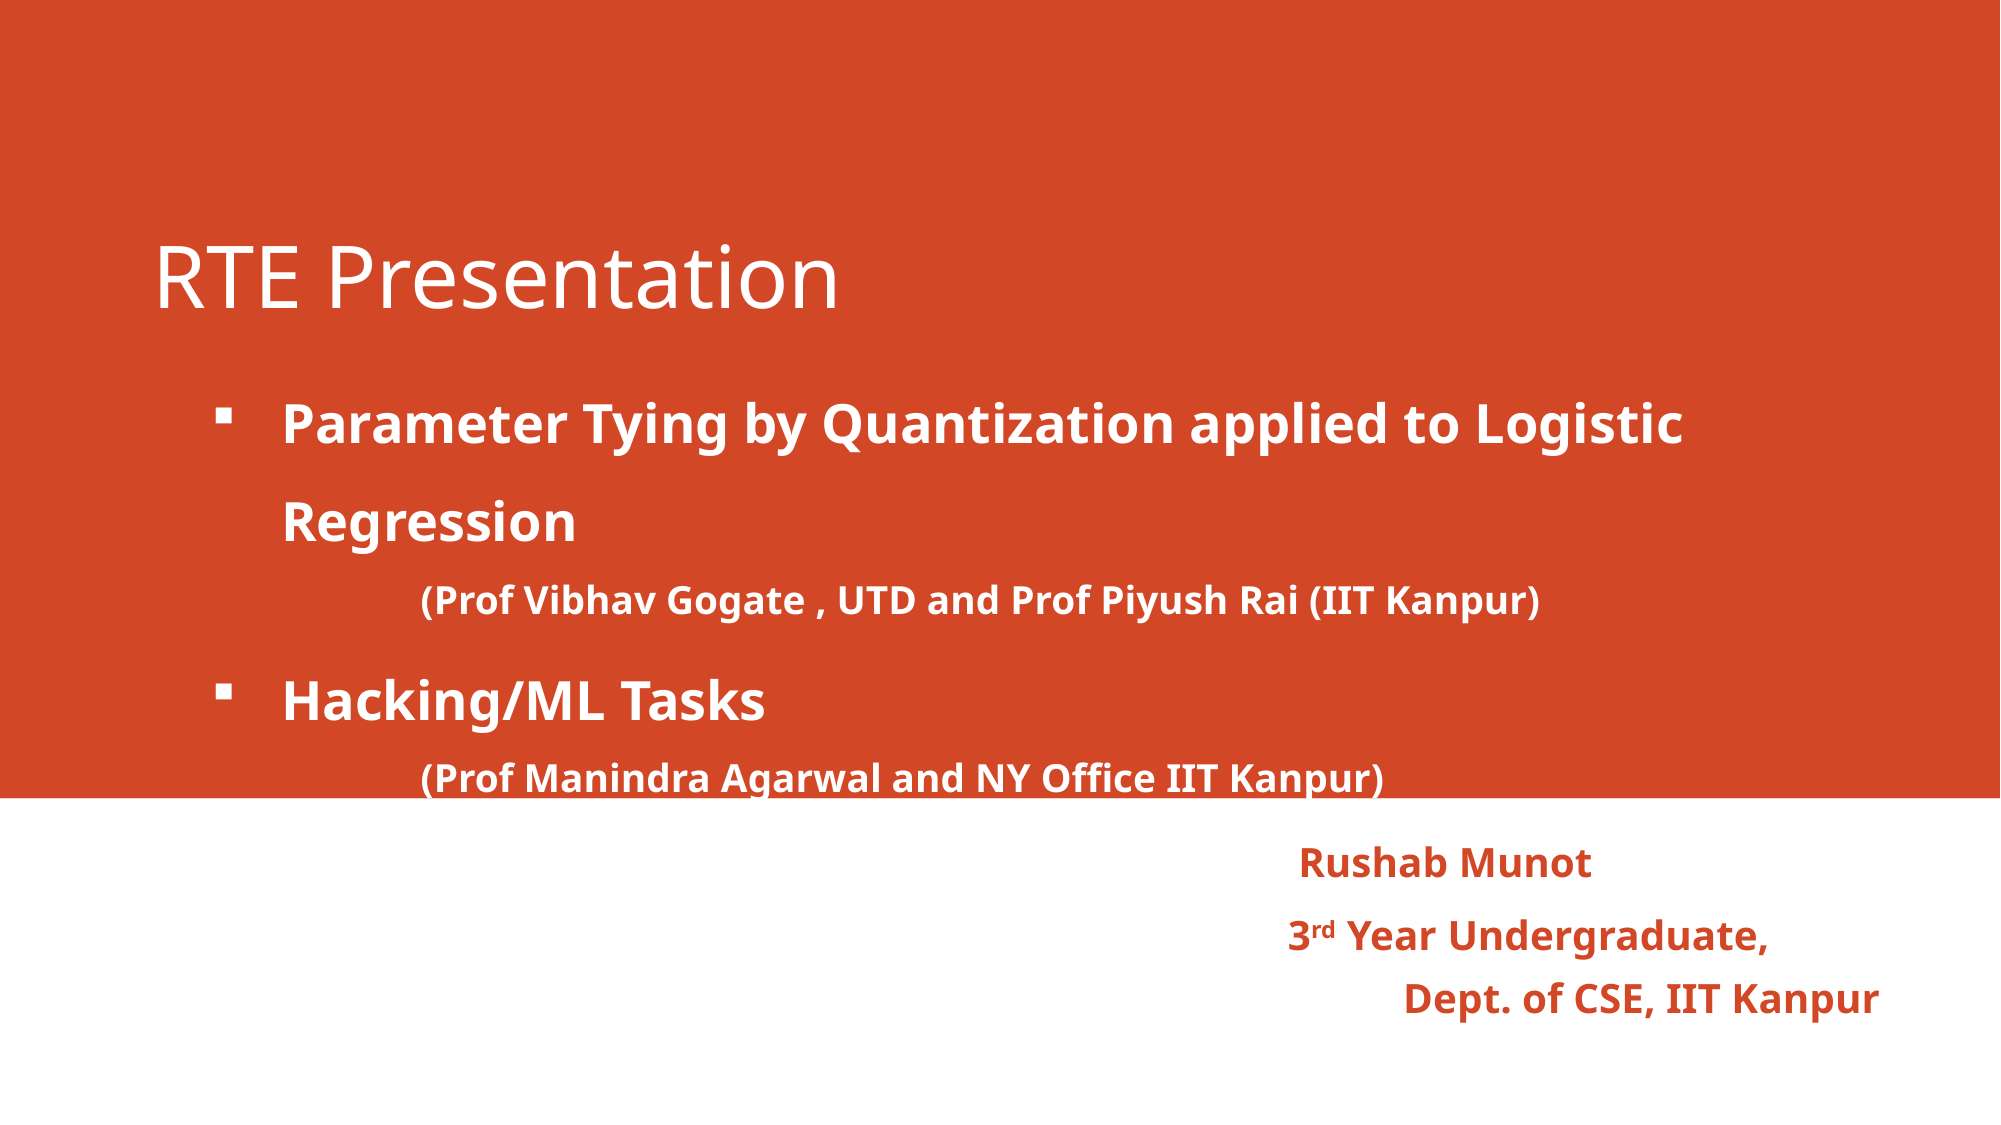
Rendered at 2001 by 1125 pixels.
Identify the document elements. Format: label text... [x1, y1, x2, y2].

text_box Parameter Tying by Quantization applied to Logistic Regression (Prof Vibhav Gogate , UTD and Prof Piyush Rai (IIT Kanpur) Hacking/ML Tasks (Prof Manindra Agarwal and NY Office IIT Kanpur) [196, 349, 1889, 813]
subtitle Rushab Munot 3rd Year Undergraduate, Dept. of CSE, IIT Kanpur [1151, 829, 1950, 1125]
title RTE Presentation [137, 157, 974, 333]
